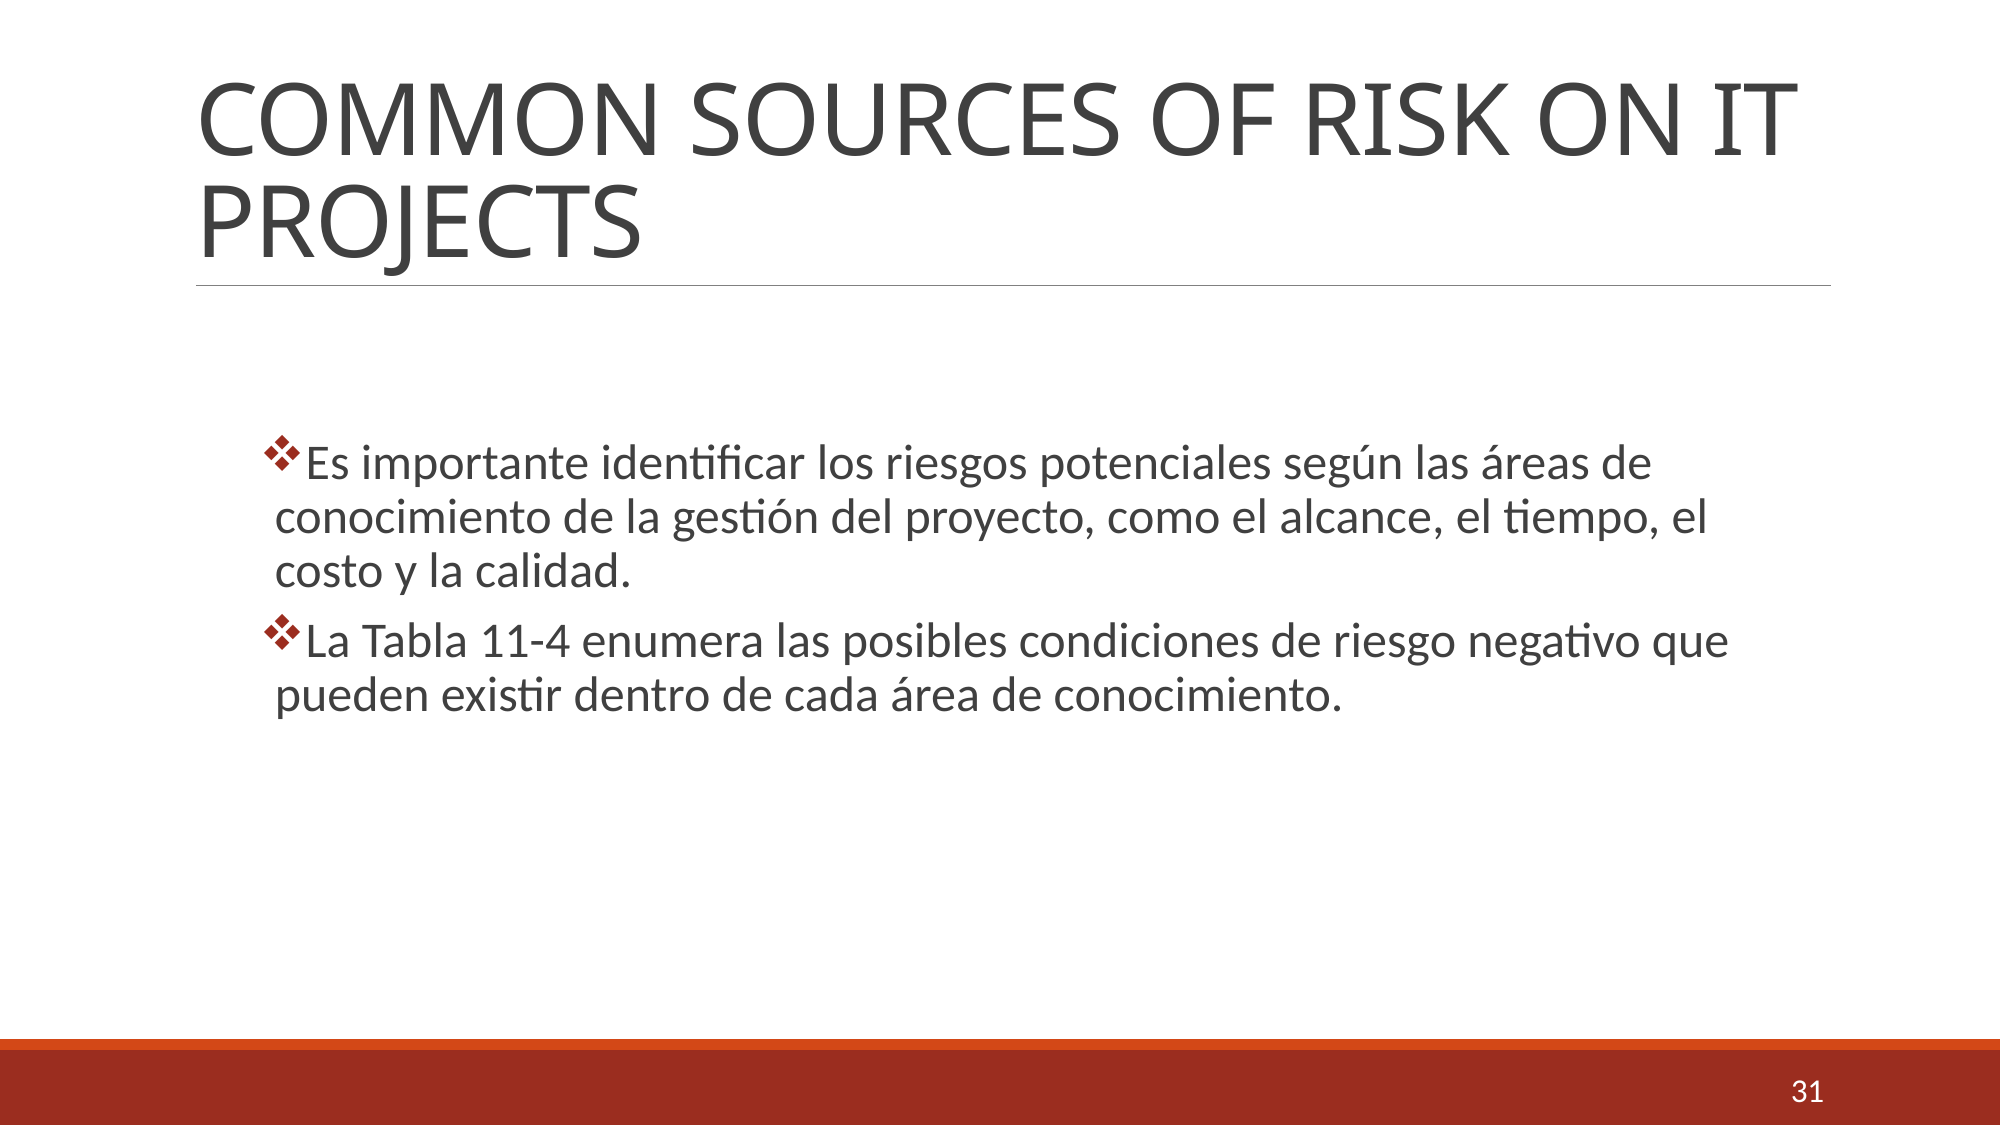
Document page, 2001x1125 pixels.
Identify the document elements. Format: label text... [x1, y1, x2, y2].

slide_number 31 [1624, 1059, 1840, 1120]
title COMMON SOURCES OF RISK ON IT PROJECTS [180, 47, 1830, 285]
list Es importante identificar los riesgos potenciales según las áreas de conocimiento de la gestión del proyecto, como el alcance, el tiempo, el costo y la calidad. La Tabla 11-4 enumera las posibles condiciones de riesgo negativo que pueden existir dentro de cada área de conocimiento. [259, 428, 1811, 1060]
